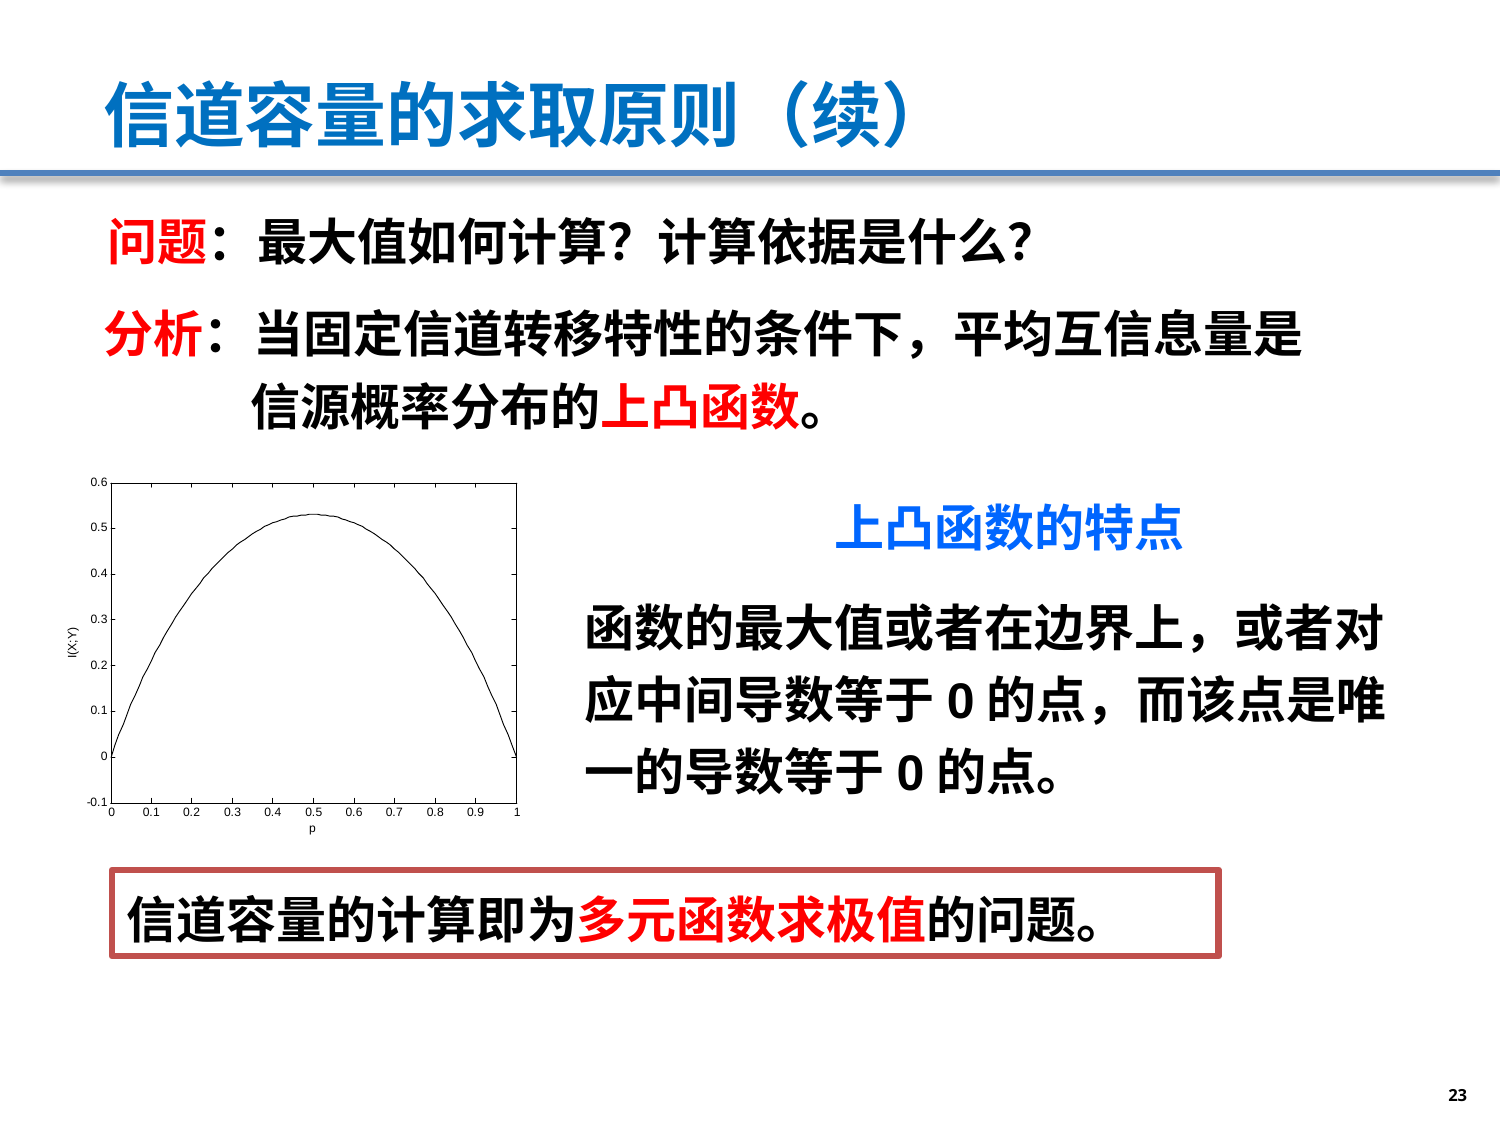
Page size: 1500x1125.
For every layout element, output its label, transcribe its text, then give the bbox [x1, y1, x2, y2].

title 信道容量的求取原则（续） [88, 30, 1412, 164]
slide_number 23 [1379, 1075, 1483, 1118]
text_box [42, 453, 1424, 847]
text_box 信道容量的计算即为多元函数求极值的问题。 [109, 867, 1222, 959]
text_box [88, 202, 1412, 445]
